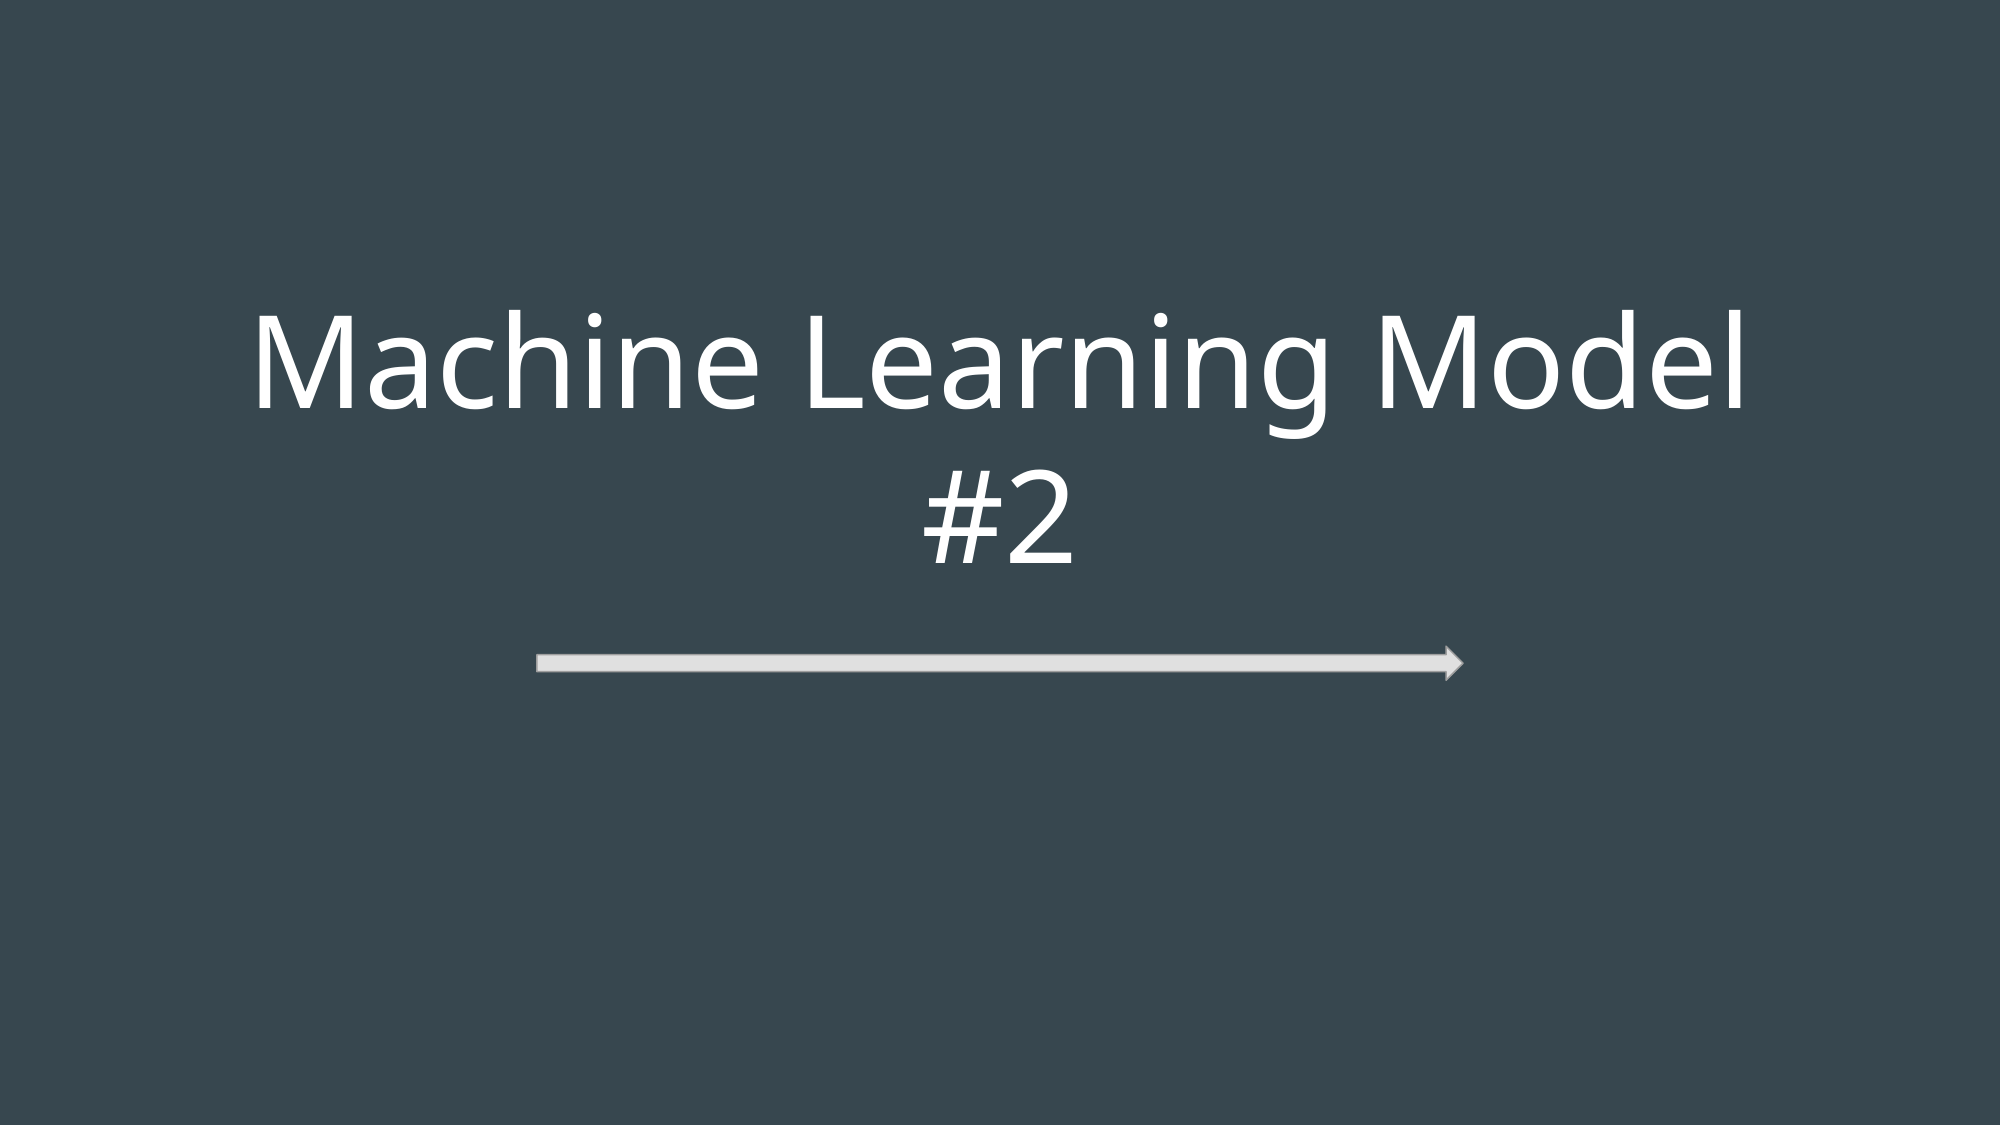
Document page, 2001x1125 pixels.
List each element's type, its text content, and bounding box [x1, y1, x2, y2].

title Machine Learning Model #2 [141, 340, 1859, 529]
text_box [536, 646, 1464, 681]
